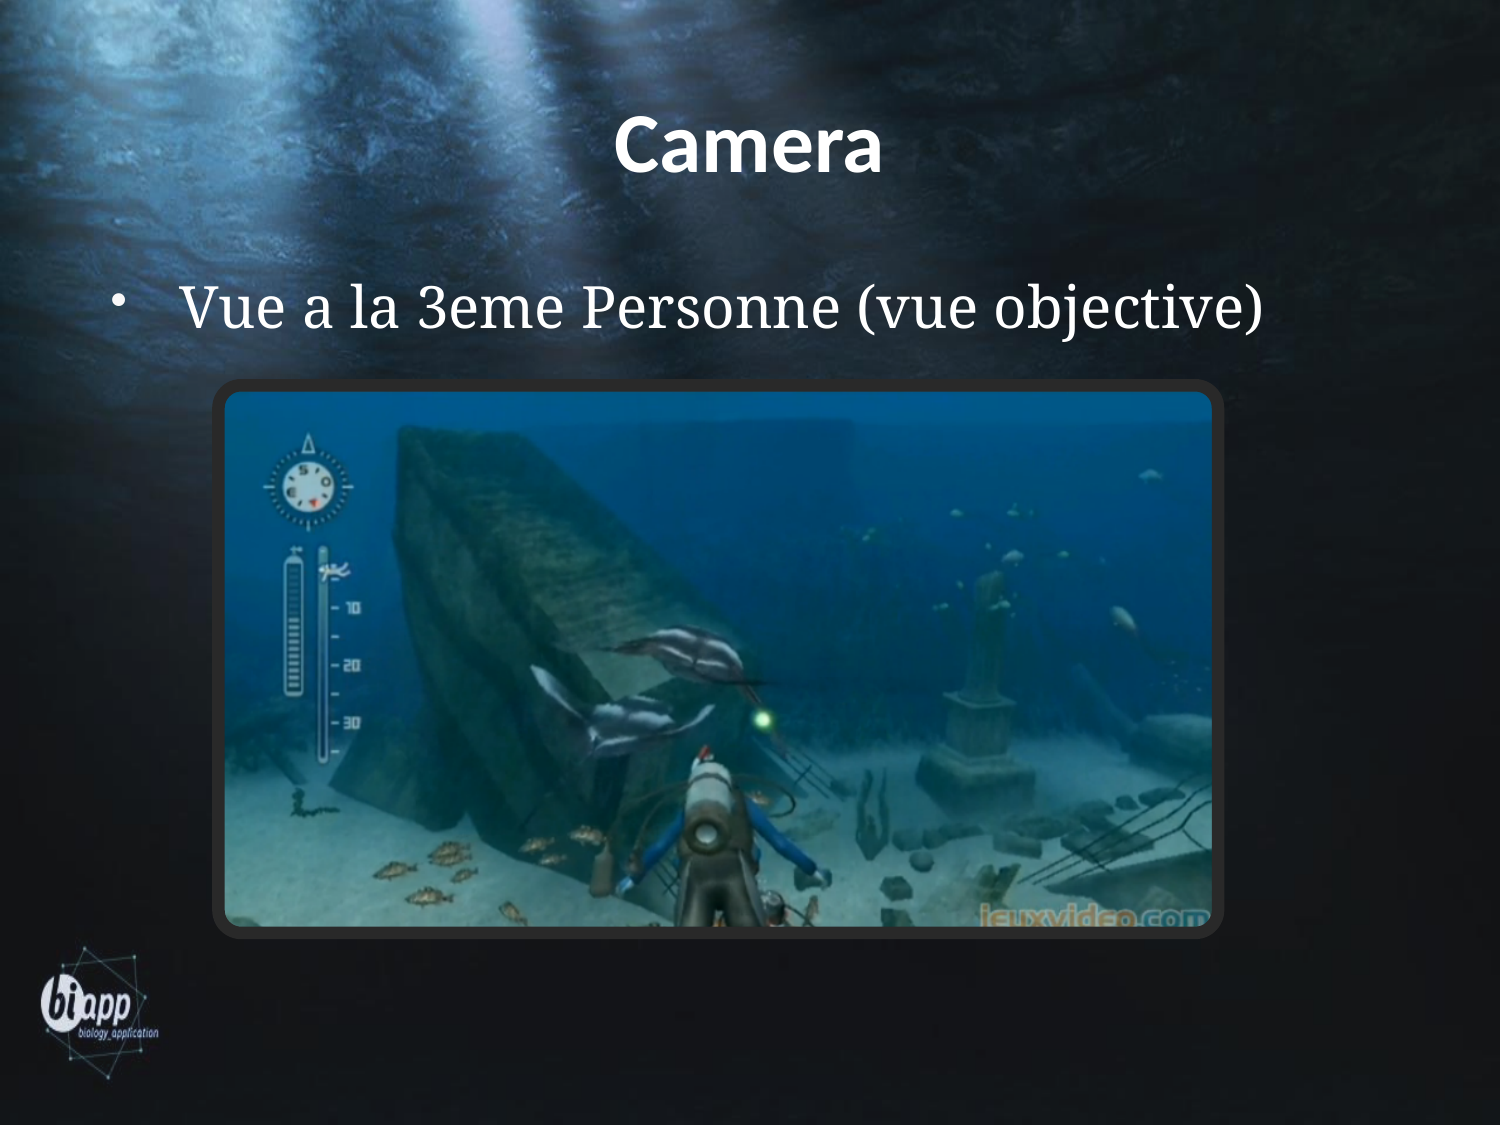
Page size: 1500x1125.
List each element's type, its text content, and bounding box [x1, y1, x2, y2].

title Camera [75, 45, 1425, 233]
picture [0, 0, 1500, 1125]
list Vue a la 3eme Personne (vue objective) [75, 262, 1425, 1035]
